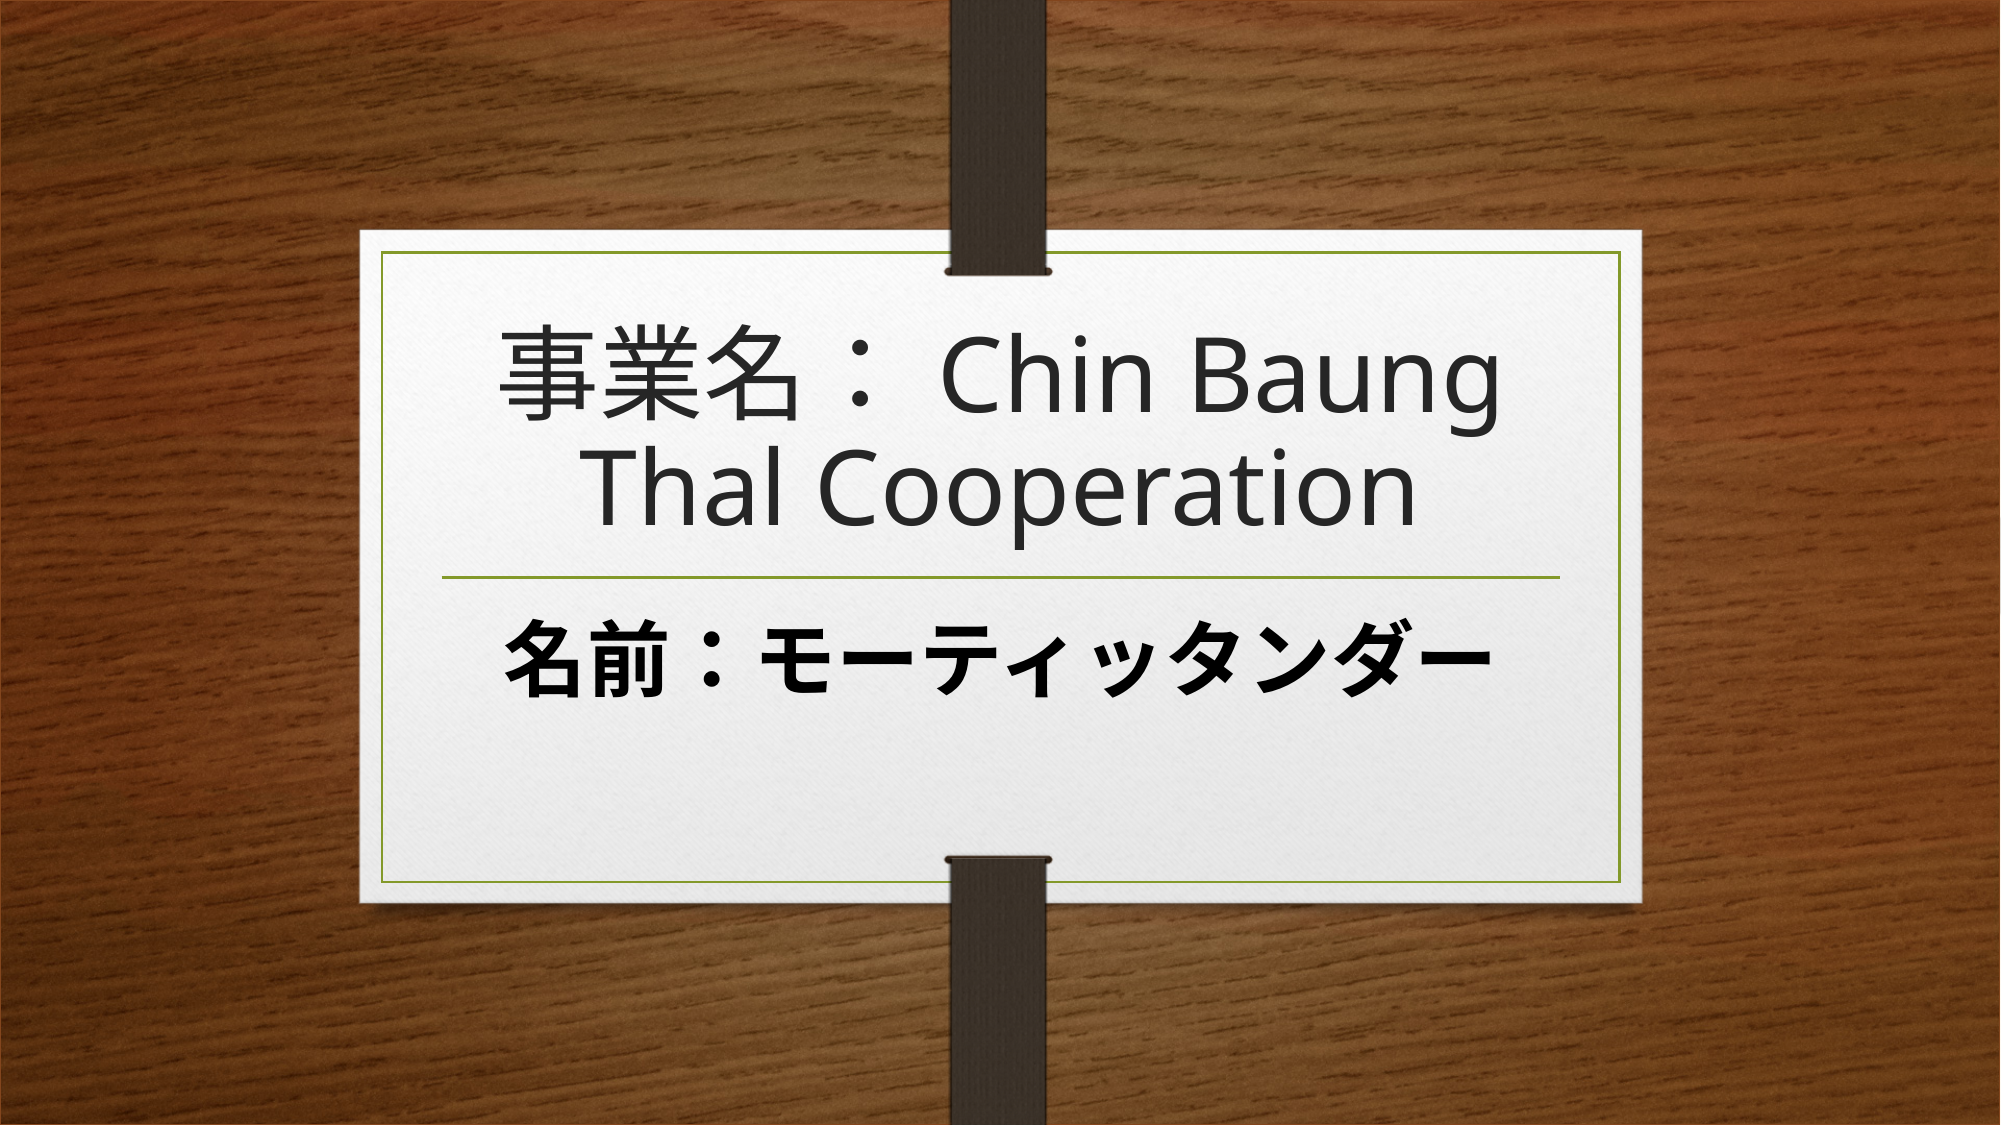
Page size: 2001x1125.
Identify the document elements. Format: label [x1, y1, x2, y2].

text_box [0, 0, 2000, 1125]
